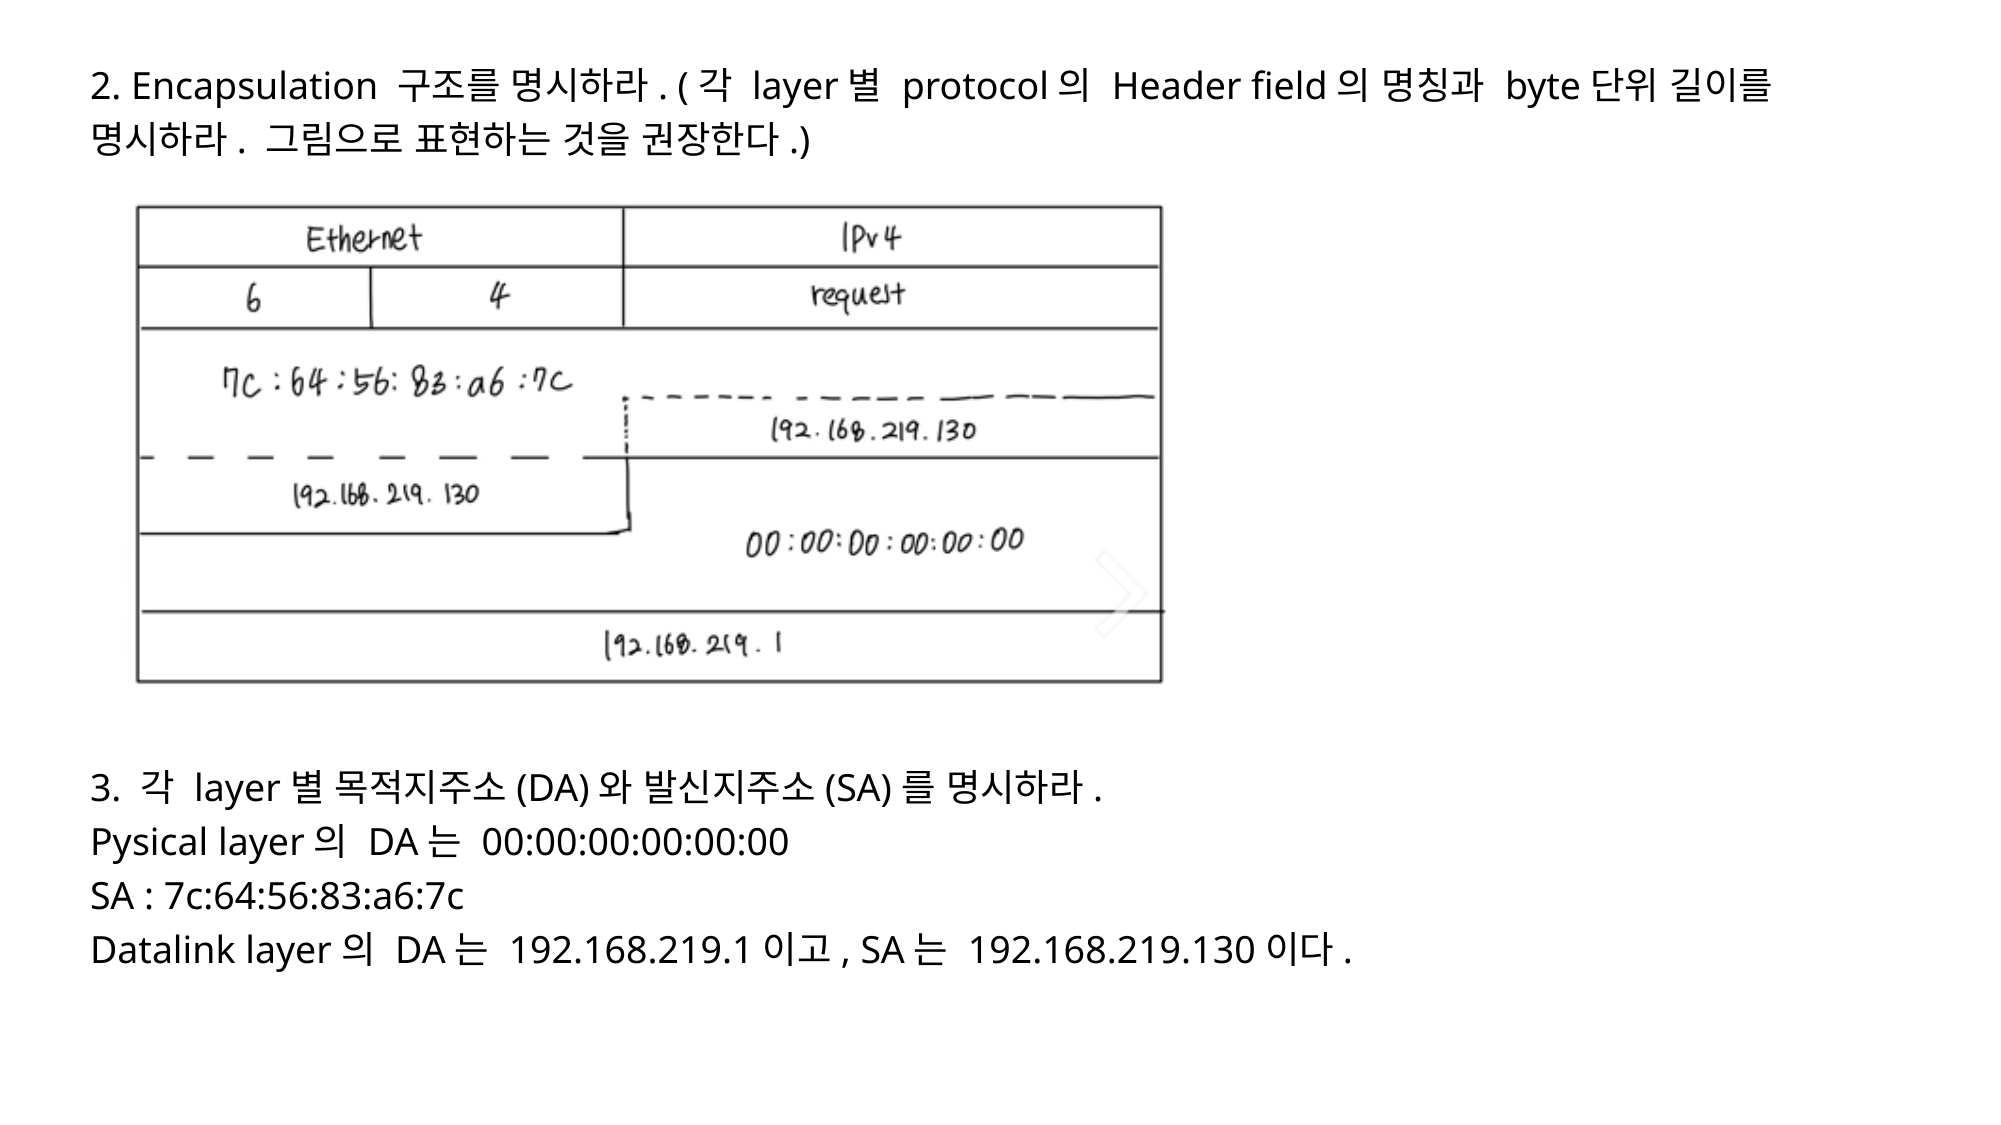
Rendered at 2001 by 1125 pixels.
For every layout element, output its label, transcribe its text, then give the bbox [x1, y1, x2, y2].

text_box 2. Encapsulation 구조를 명시하라. (각 layer별 protocol의 Header field의 명칭과 byte단위 길이를 명시하라. 그림으로 표현하는 것을 권장한다.) 3. 각 layer별 목적지주소(DA)와 발신지주소(SA)를 명시하라. Pysical layer의 DA는 00:00:00:00:00:00 SA : 7c:64:56:83:a6:7c Datalink layer의 DA는 192.168.219.1이고, SA는 192.168.219.130이다. [0, 45, 1850, 979]
picture [123, 184, 1182, 703]
